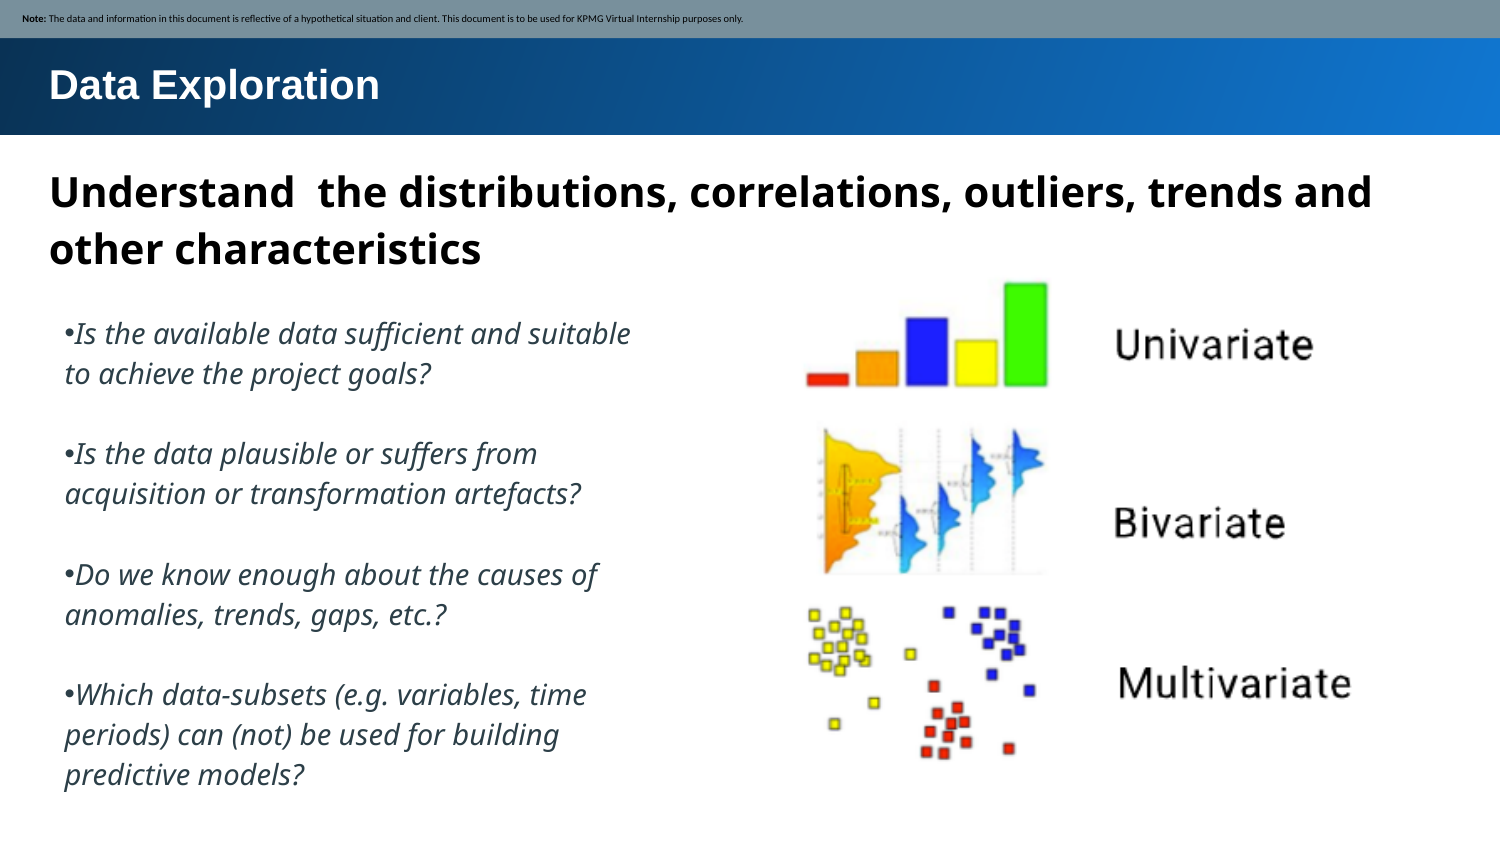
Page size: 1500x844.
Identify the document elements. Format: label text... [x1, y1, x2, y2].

text_box Understand the distributions, correlations, outliers, trends and other characteristics [33, 143, 1439, 289]
text_box Note: The data and information in this document is reflective of a hypothetical situation and client. This document is to be used for KPMG Virtual Internship purposes only. [0, 0, 1500, 39]
picture [709, 263, 1439, 797]
text_box [0, 39, 1500, 135]
text_box Is the available data sufficient and suitable to achieve the project goals? Is the data plausible or suffers from acquisition or transformation artefacts? Do we know enough about the causes of anomalies, trends, gaps, etc.? Which data-subsets (e.g. variables, time periods) can (not) be used for building predictive models? [49, 294, 648, 807]
text_box Data Exploration [33, 43, 1439, 124]
